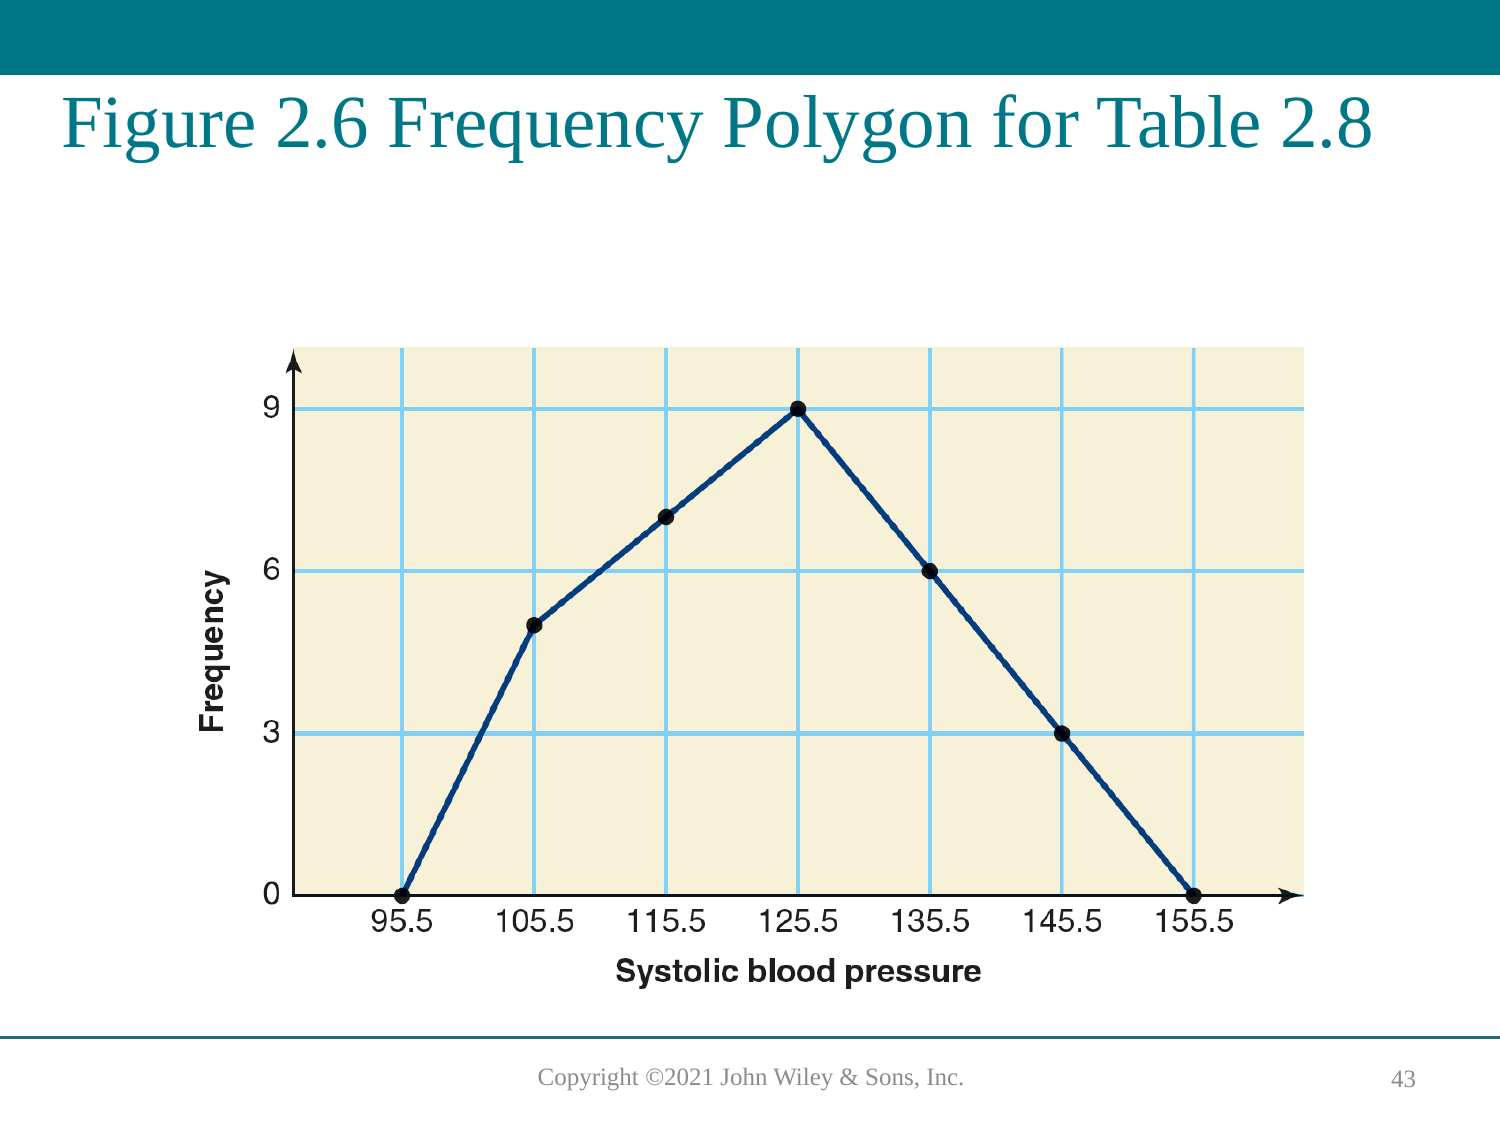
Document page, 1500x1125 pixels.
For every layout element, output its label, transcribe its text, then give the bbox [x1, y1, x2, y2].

title Figure 2.6 Frequency Polygon for Table 2.8 [46, 75, 1447, 263]
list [173, 324, 1327, 996]
